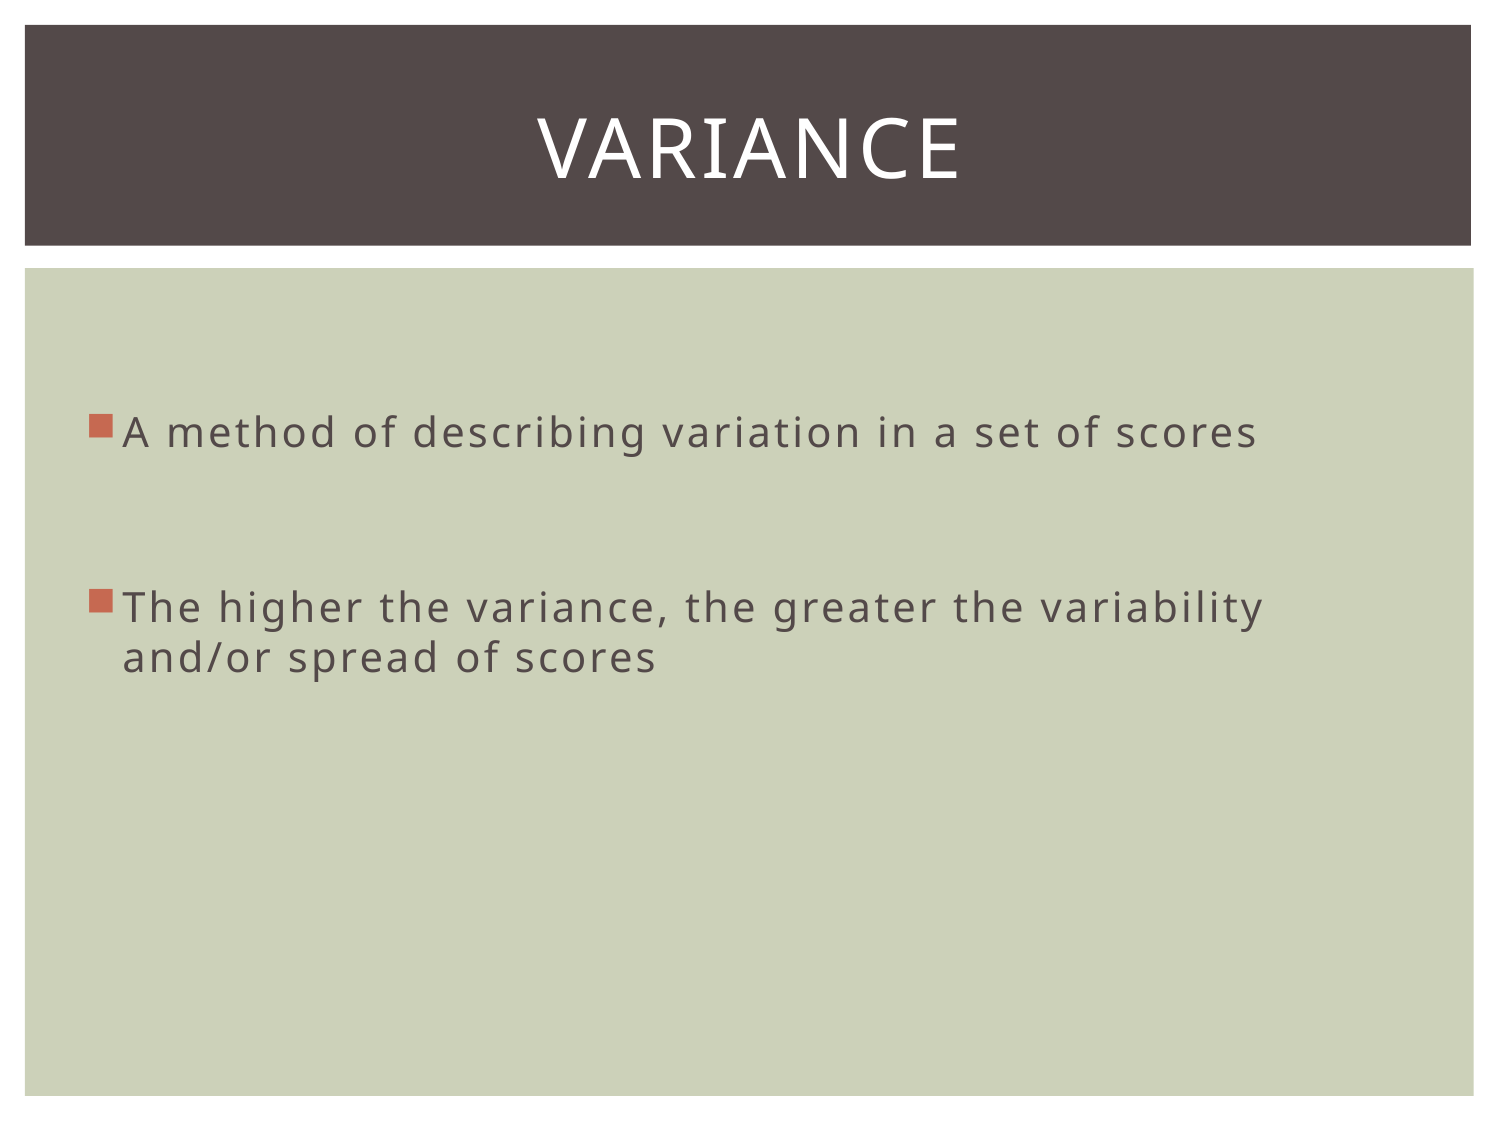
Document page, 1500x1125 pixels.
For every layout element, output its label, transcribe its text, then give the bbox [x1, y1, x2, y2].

title Variance [62, 58, 1438, 232]
list A method of describing variation in a set of scores The higher the variance, the greater the variability and/or spread of scores [62, 281, 1442, 1005]
